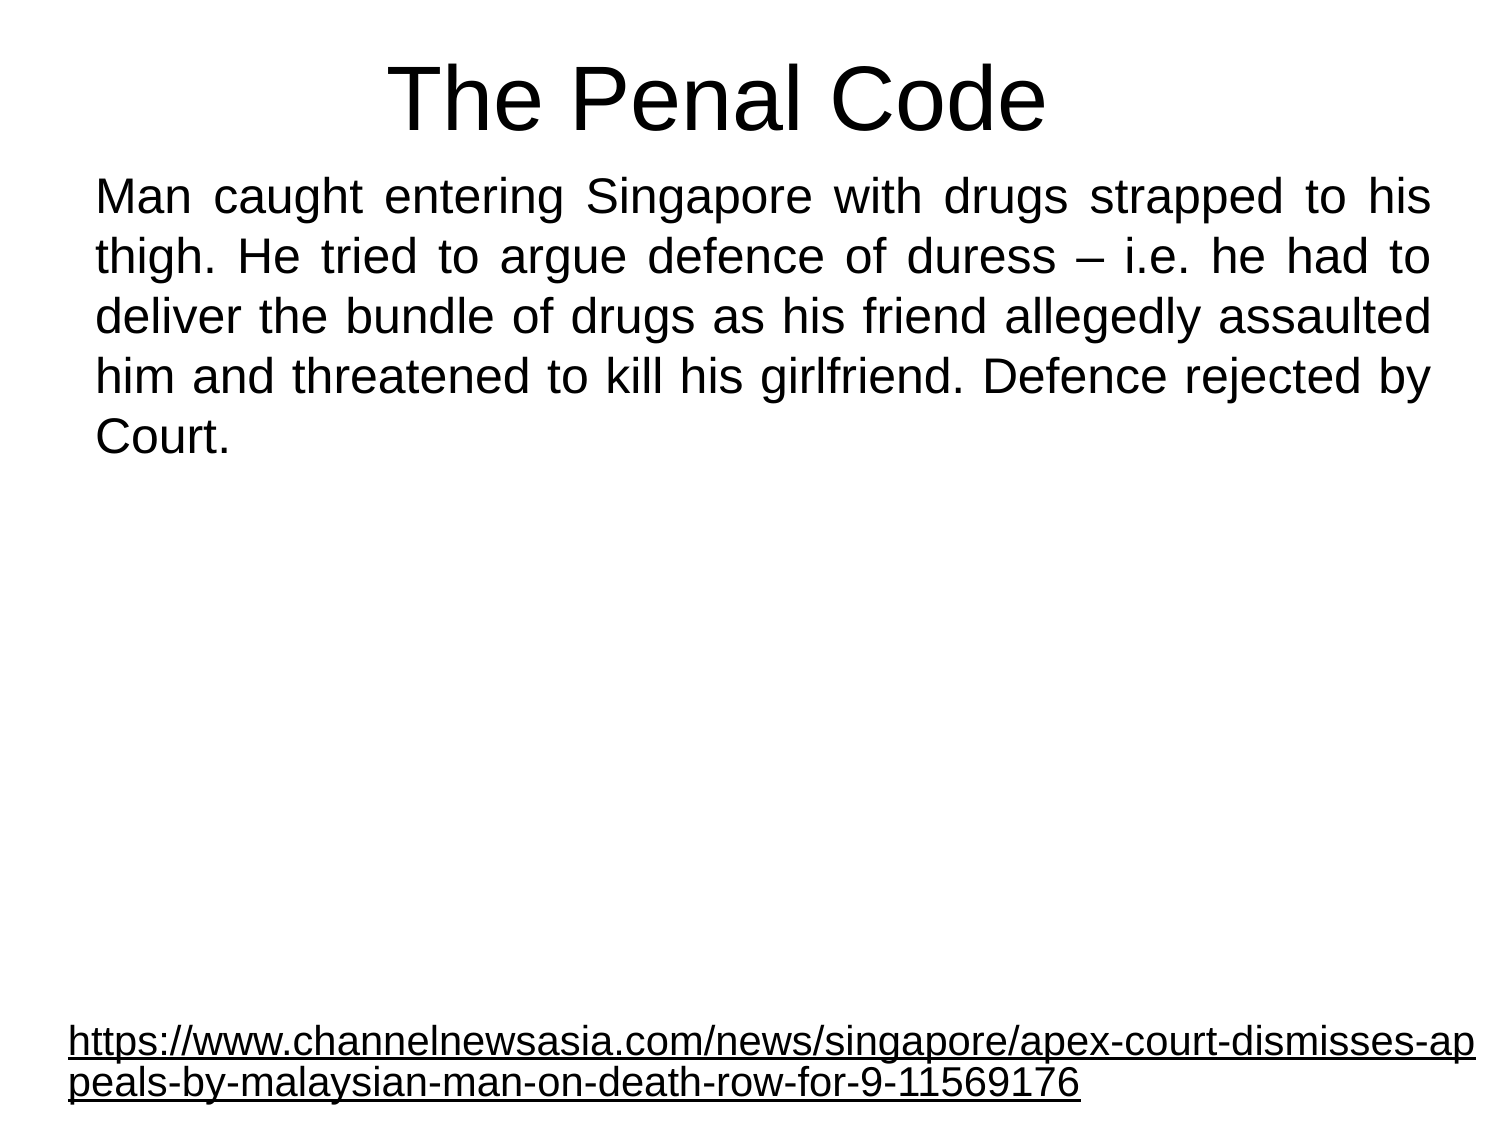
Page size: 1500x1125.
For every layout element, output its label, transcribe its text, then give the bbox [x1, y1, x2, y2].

title The Penal Code [80, 0, 1356, 156]
text_box Man caught entering Singapore with drugs strapped to his thigh. He tried to argue defence of duress – i.e. he had to deliver the bundle of drugs as his friend allegedly assaulted him and threatened to kill his girlfriend. Defence rejected by Court. [80, 156, 1447, 472]
text_box https://www.channelnewsasia.com/news/singapore/apex-court-dismisses-appeals-by-malaysian-man-on-death-row-for-9-11569176 [53, 1006, 1500, 1071]
